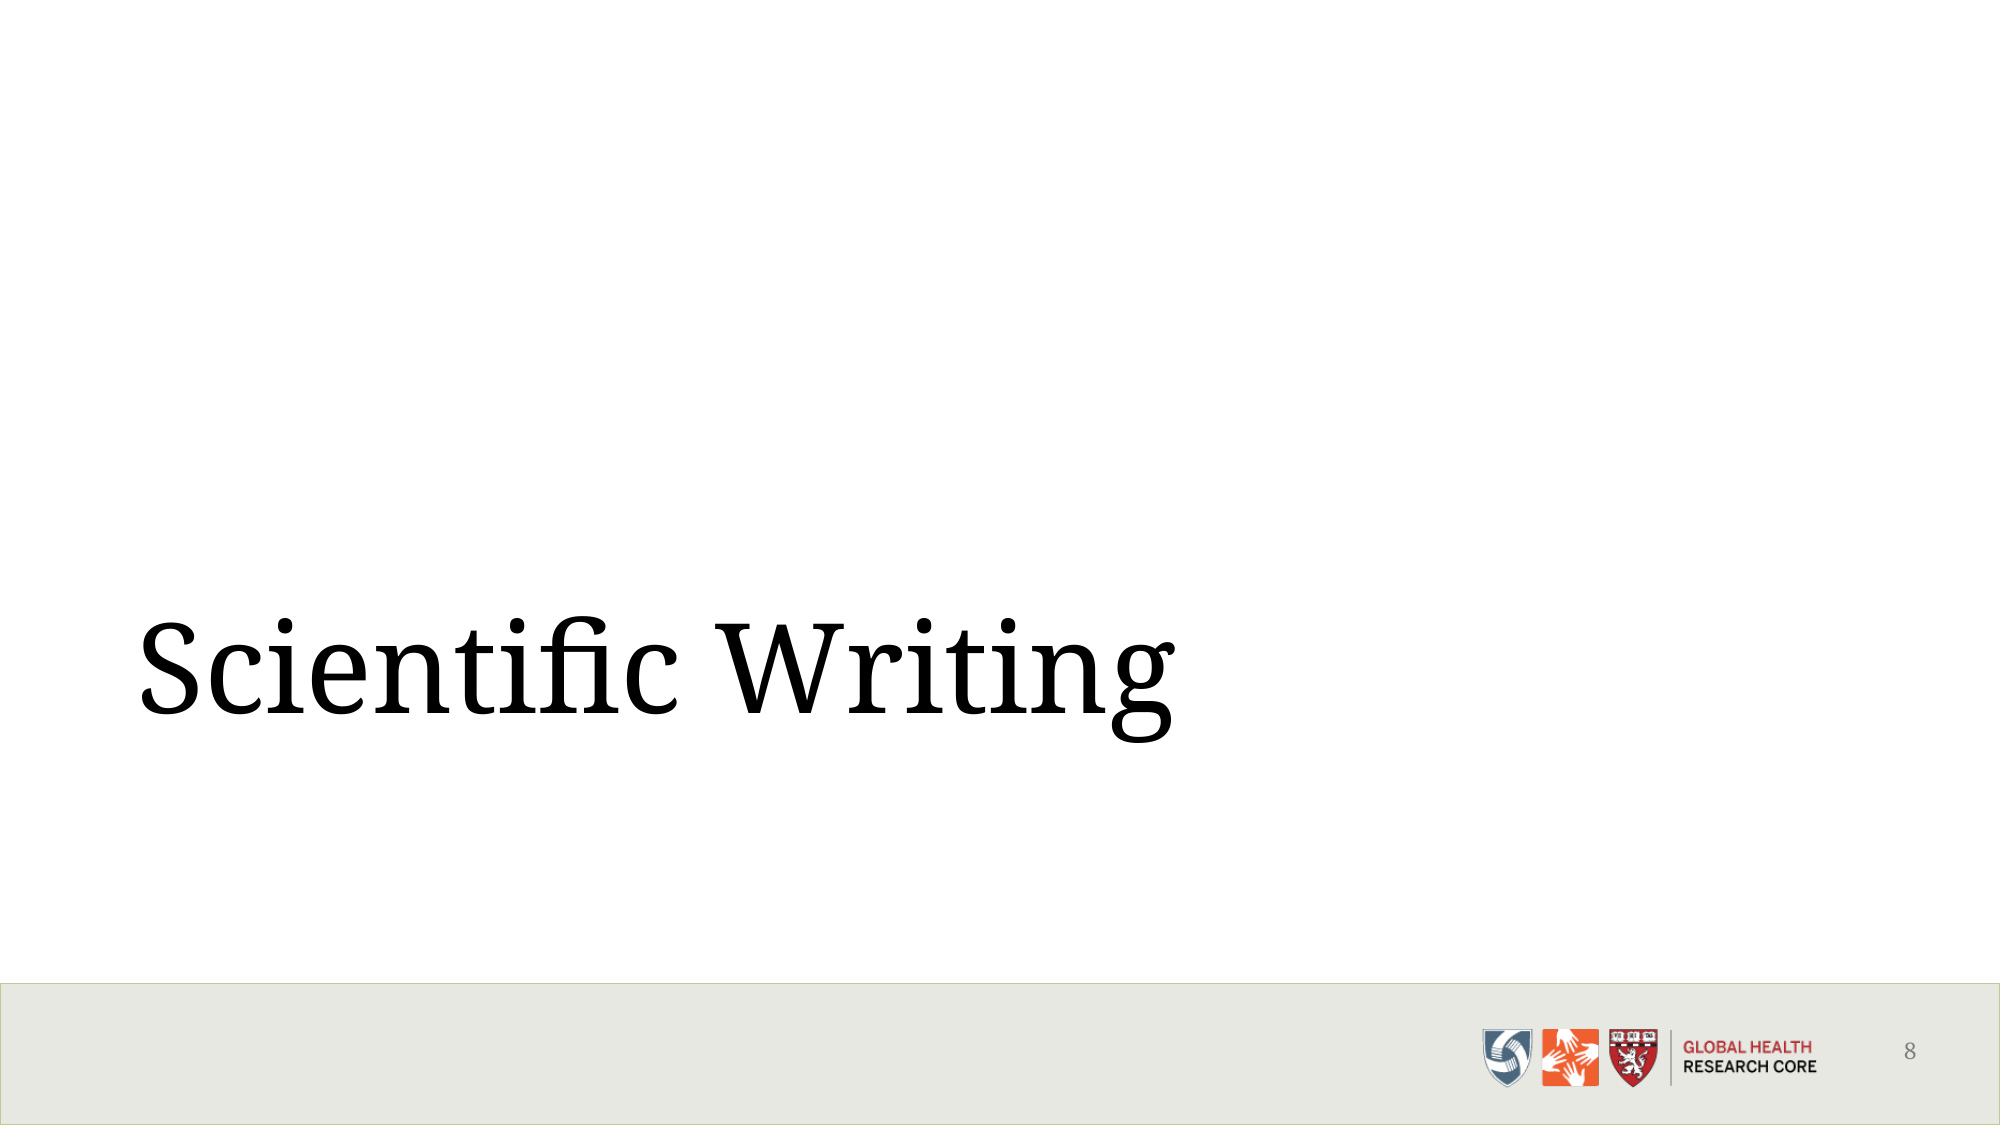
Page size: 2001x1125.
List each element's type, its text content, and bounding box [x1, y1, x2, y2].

picture [1482, 1029, 1859, 1113]
title Scientific Writing [136, 280, 1862, 749]
